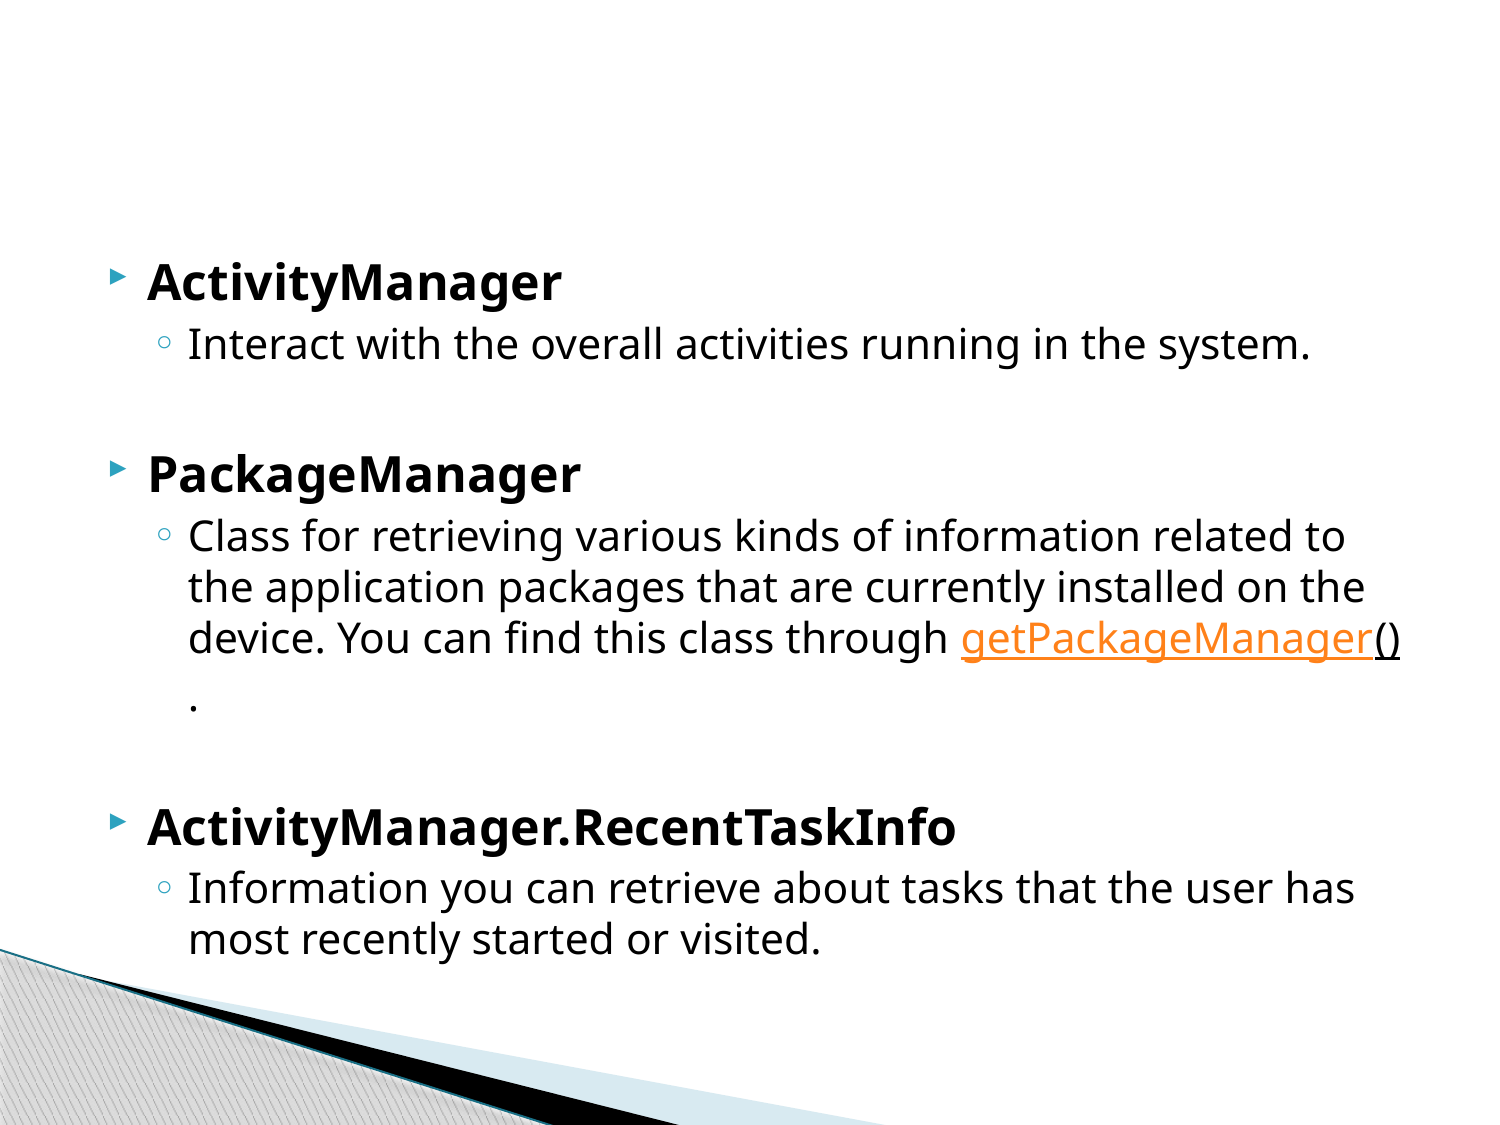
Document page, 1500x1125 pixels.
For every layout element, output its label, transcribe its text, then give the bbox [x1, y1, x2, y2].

list ActivityManager Interact with the overall activities running in the system. PackageManager Class for retrieving various kinds of information related to the application packages that are currently installed on the device. You can find this class through getPackageManager(). ActivityManager.RecentTaskInfo Information you can retrieve about tasks that the user has most recently started or visited. [75, 243, 1425, 986]
